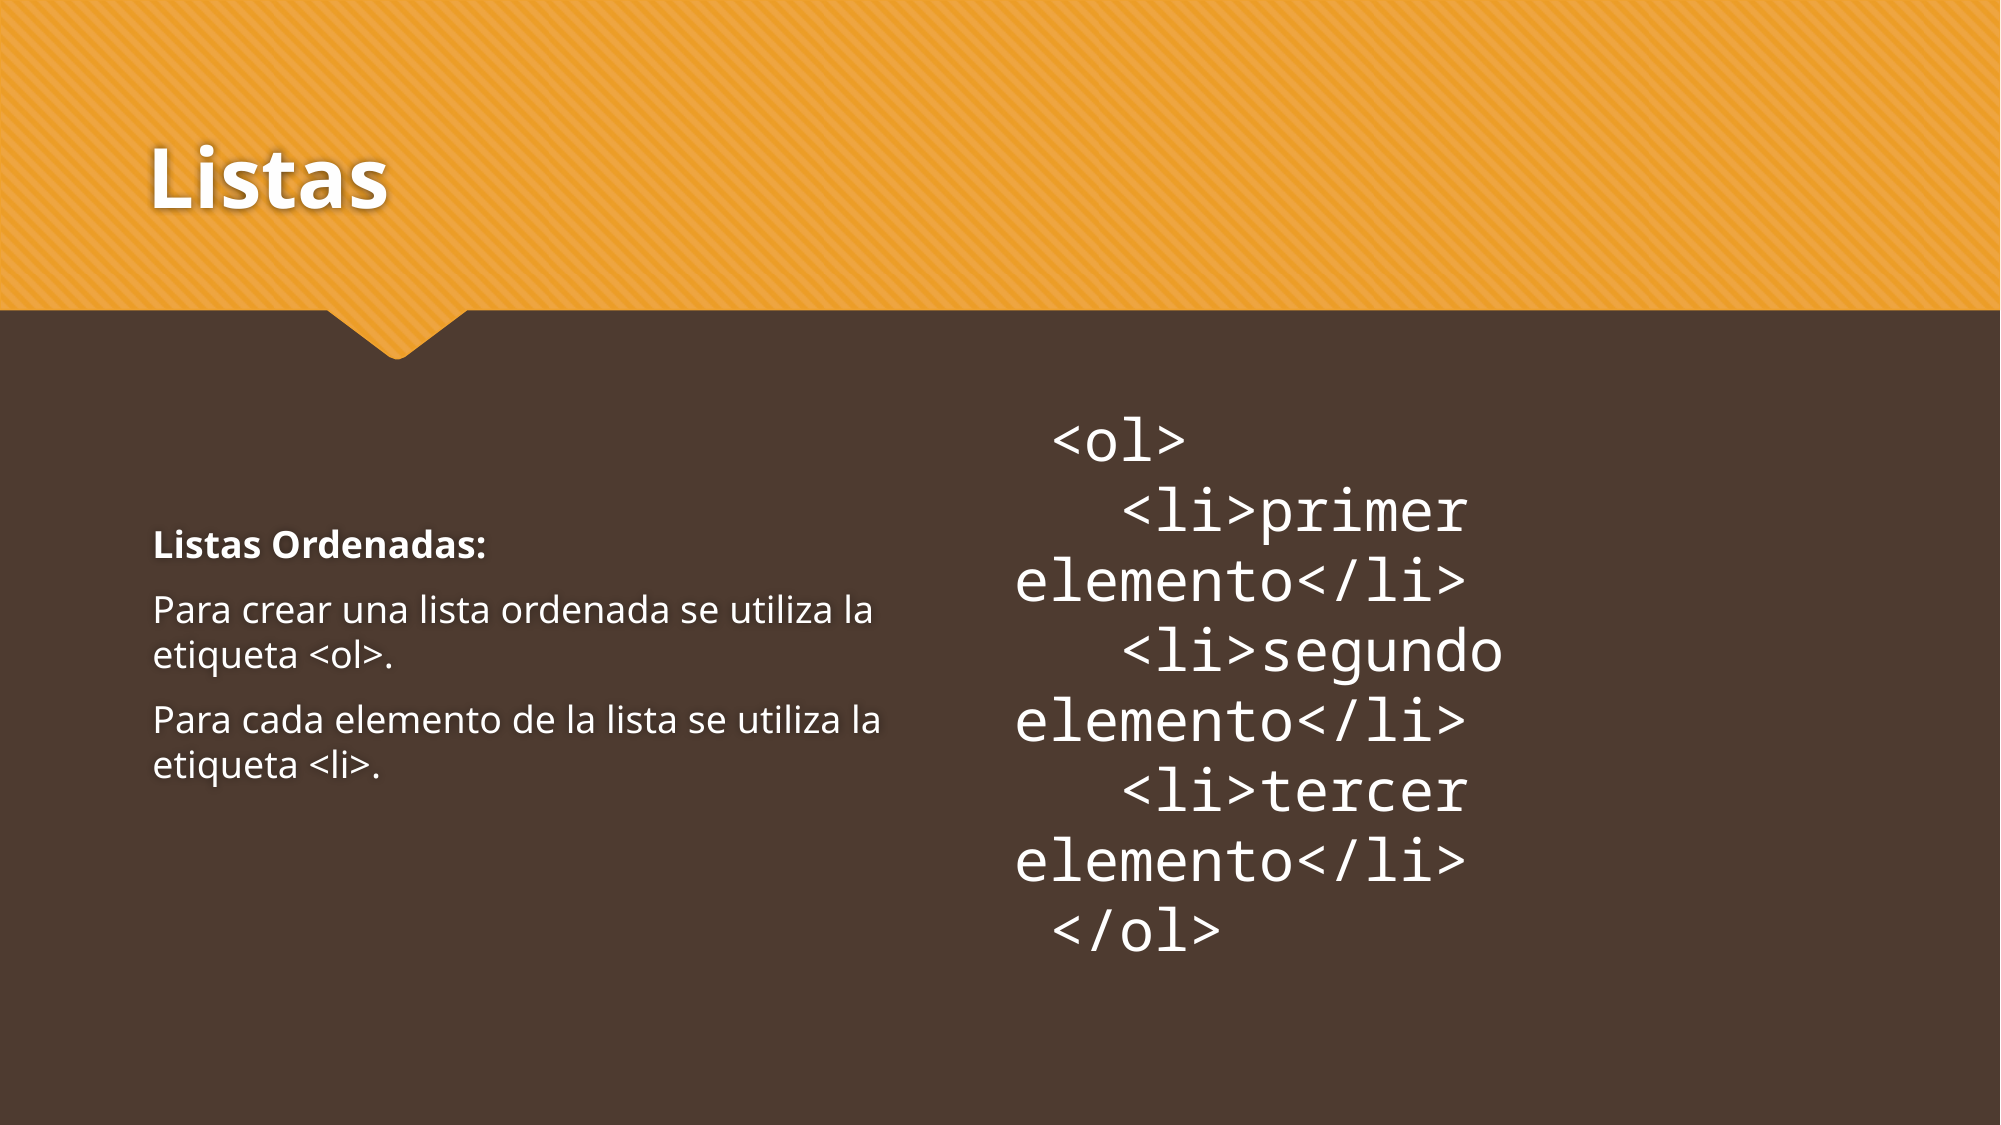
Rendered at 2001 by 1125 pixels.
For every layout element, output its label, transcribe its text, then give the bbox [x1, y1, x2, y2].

title Listas [132, 73, 1868, 233]
list Listas Ordenadas: Para crear una lista ordenada se utiliza la etiqueta <ol>. Para cada elemento de la lista se utiliza la etiqueta <li>. [137, 296, 1000, 1011]
text_box <ol> <li>primer elemento</li> <li>segundo elemento</li> <li>tercer elemento</li> </ol> [999, 395, 2000, 971]
